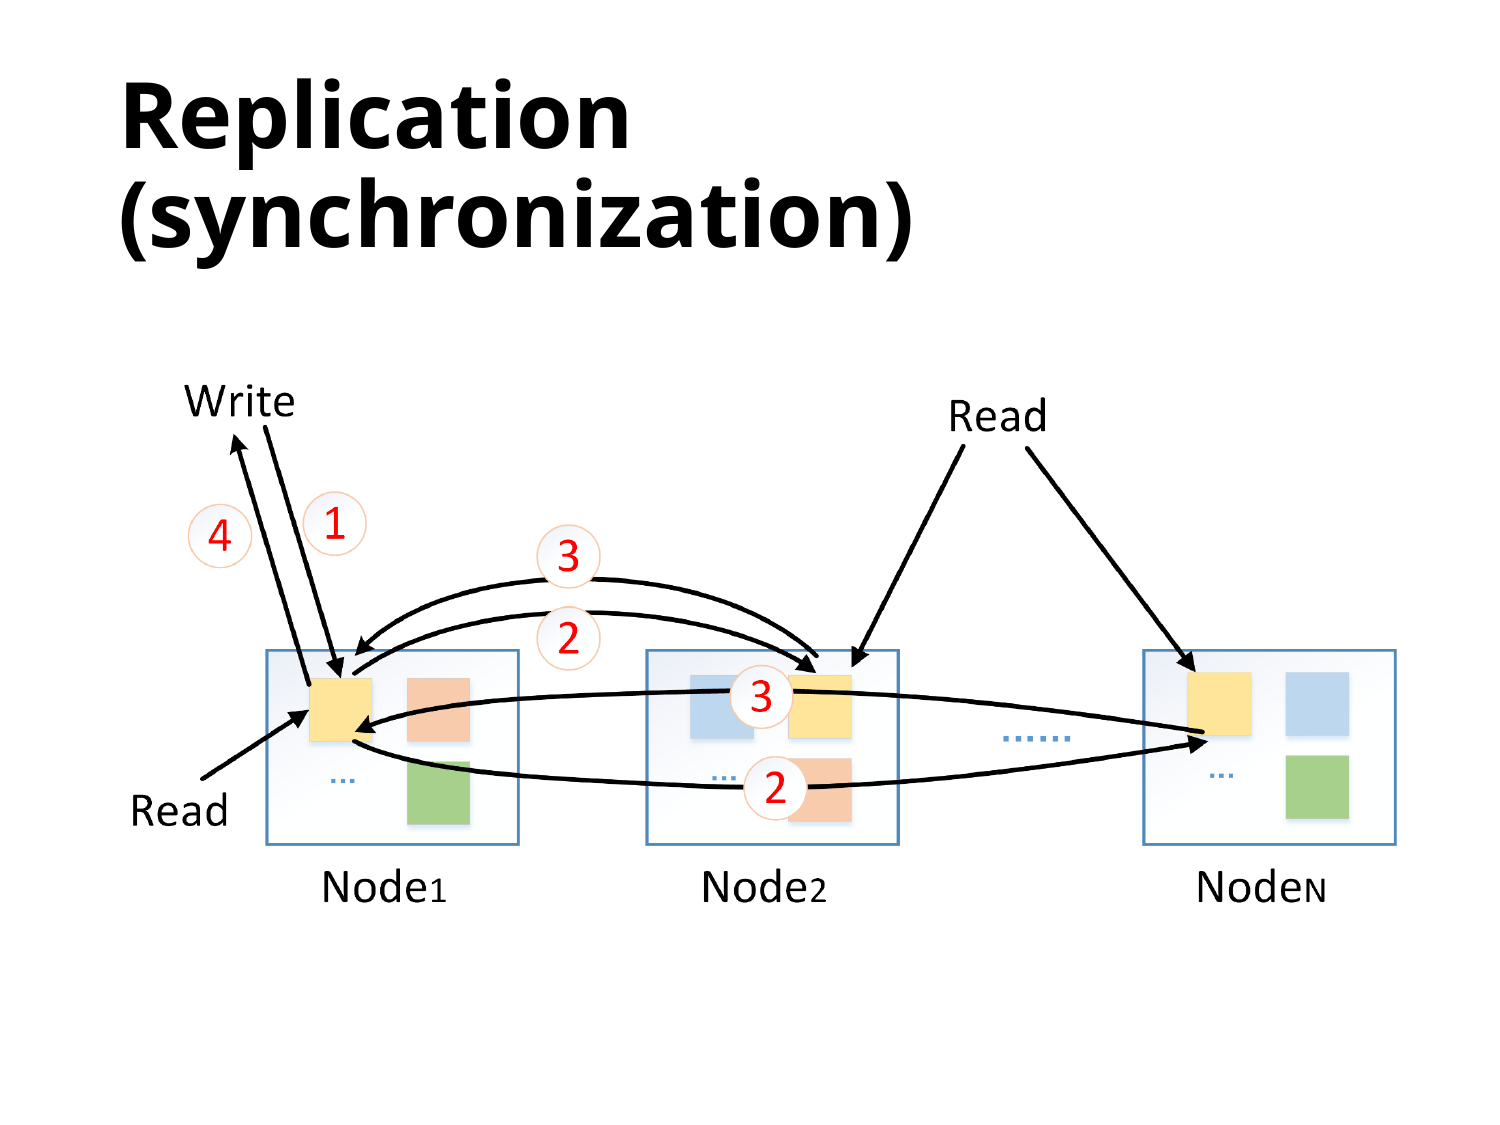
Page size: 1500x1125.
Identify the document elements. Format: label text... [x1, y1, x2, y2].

title Replication (synchronization) [103, 59, 1441, 278]
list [103, 356, 1397, 940]
